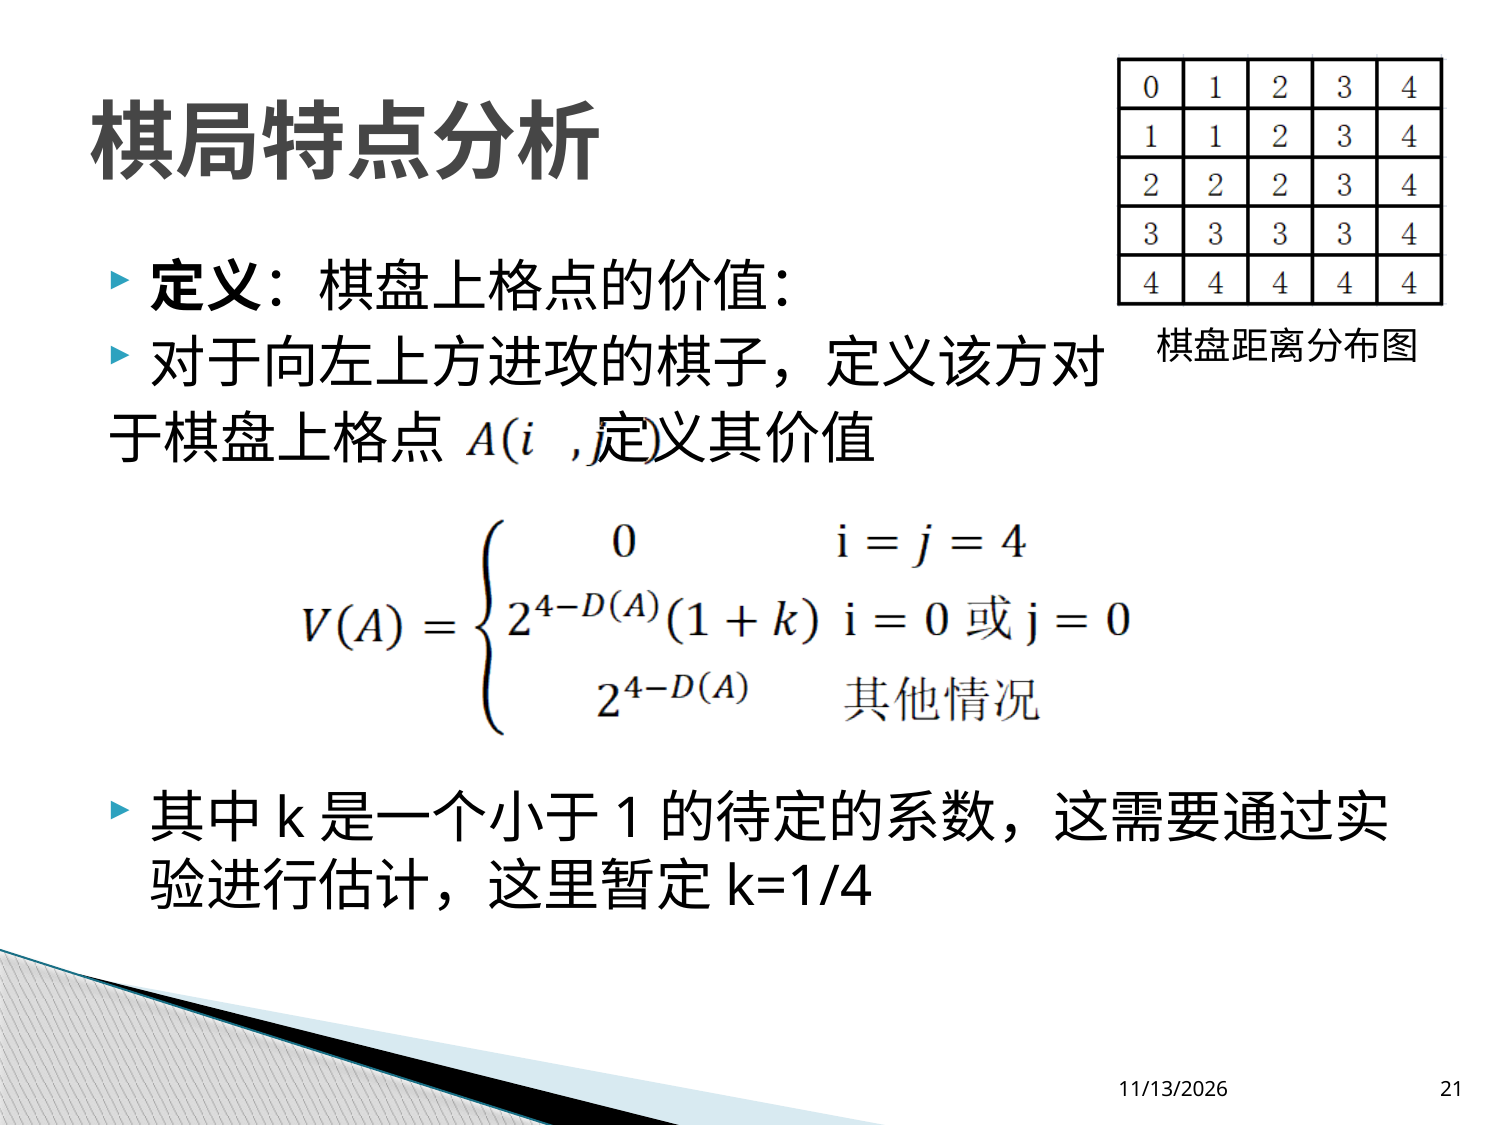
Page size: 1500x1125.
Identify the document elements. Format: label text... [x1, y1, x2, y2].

text_box 棋盘距离分布图 [1141, 318, 1434, 375]
slide_number 21 [1418, 1051, 1479, 1112]
picture [1115, 54, 1448, 307]
title 棋局特点分析 [75, 45, 1425, 233]
picture [300, 408, 1133, 822]
list 定义：棋盘上格点的价值： 对于向左上方进攻的棋子，定义该方对 于棋盘上格点 定义其价值 其中k是一个小于1的待定的系数，这需要通过实验进行估计，这里暂定k=1/4 [75, 243, 1425, 986]
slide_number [1103, 1051, 1418, 1112]
